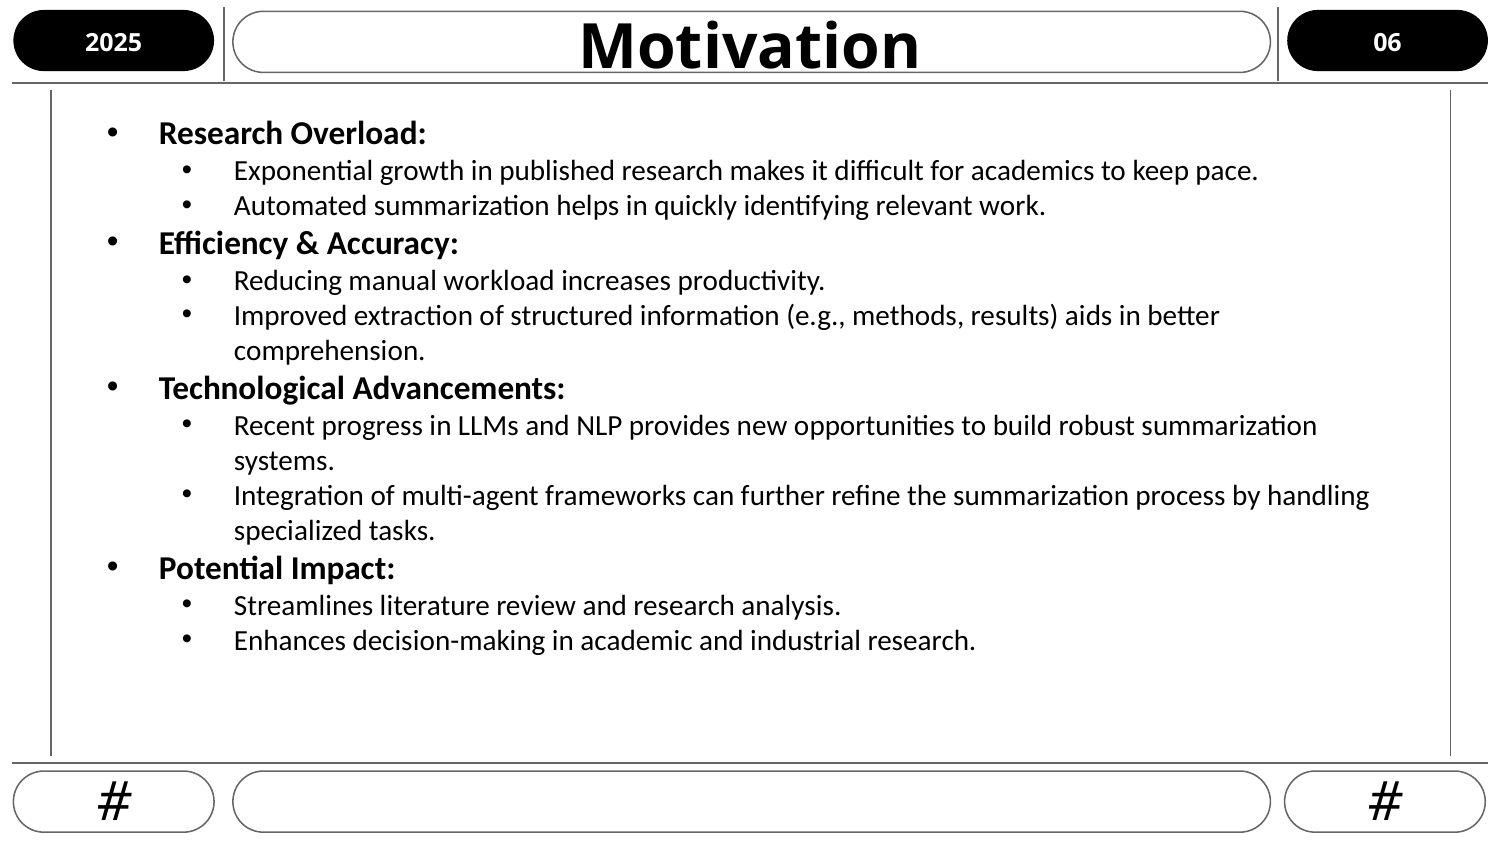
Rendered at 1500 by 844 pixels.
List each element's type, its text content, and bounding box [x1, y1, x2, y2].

subtitle Research Overload: Exponential growth in published research makes it difficult for academics to keep pace. Automated summarization helps in quickly identifying relevant work. Efficiency & Accuracy: Reducing manual workload increases productivity. Improved extraction of structured information (e.g., methods, results) aids in better comprehension. Technological Advancements: Recent progress in LLMs and NLP provides new opportunities to build robust summarization systems. Integration of multi-agent frameworks can further refine the summarization process by handling specialized tasks. Potential Impact: Streamlines literature review and research analysis. Enhances decision-making in academic and industrial research. [68, 96, 1434, 332]
text_box # [1284, 751, 1486, 844]
title Motivation [400, 0, 1100, 96]
text_box 2025 [50, 11, 177, 62]
text_box # [13, 751, 215, 844]
text_box 06 [1287, 11, 1488, 62]
